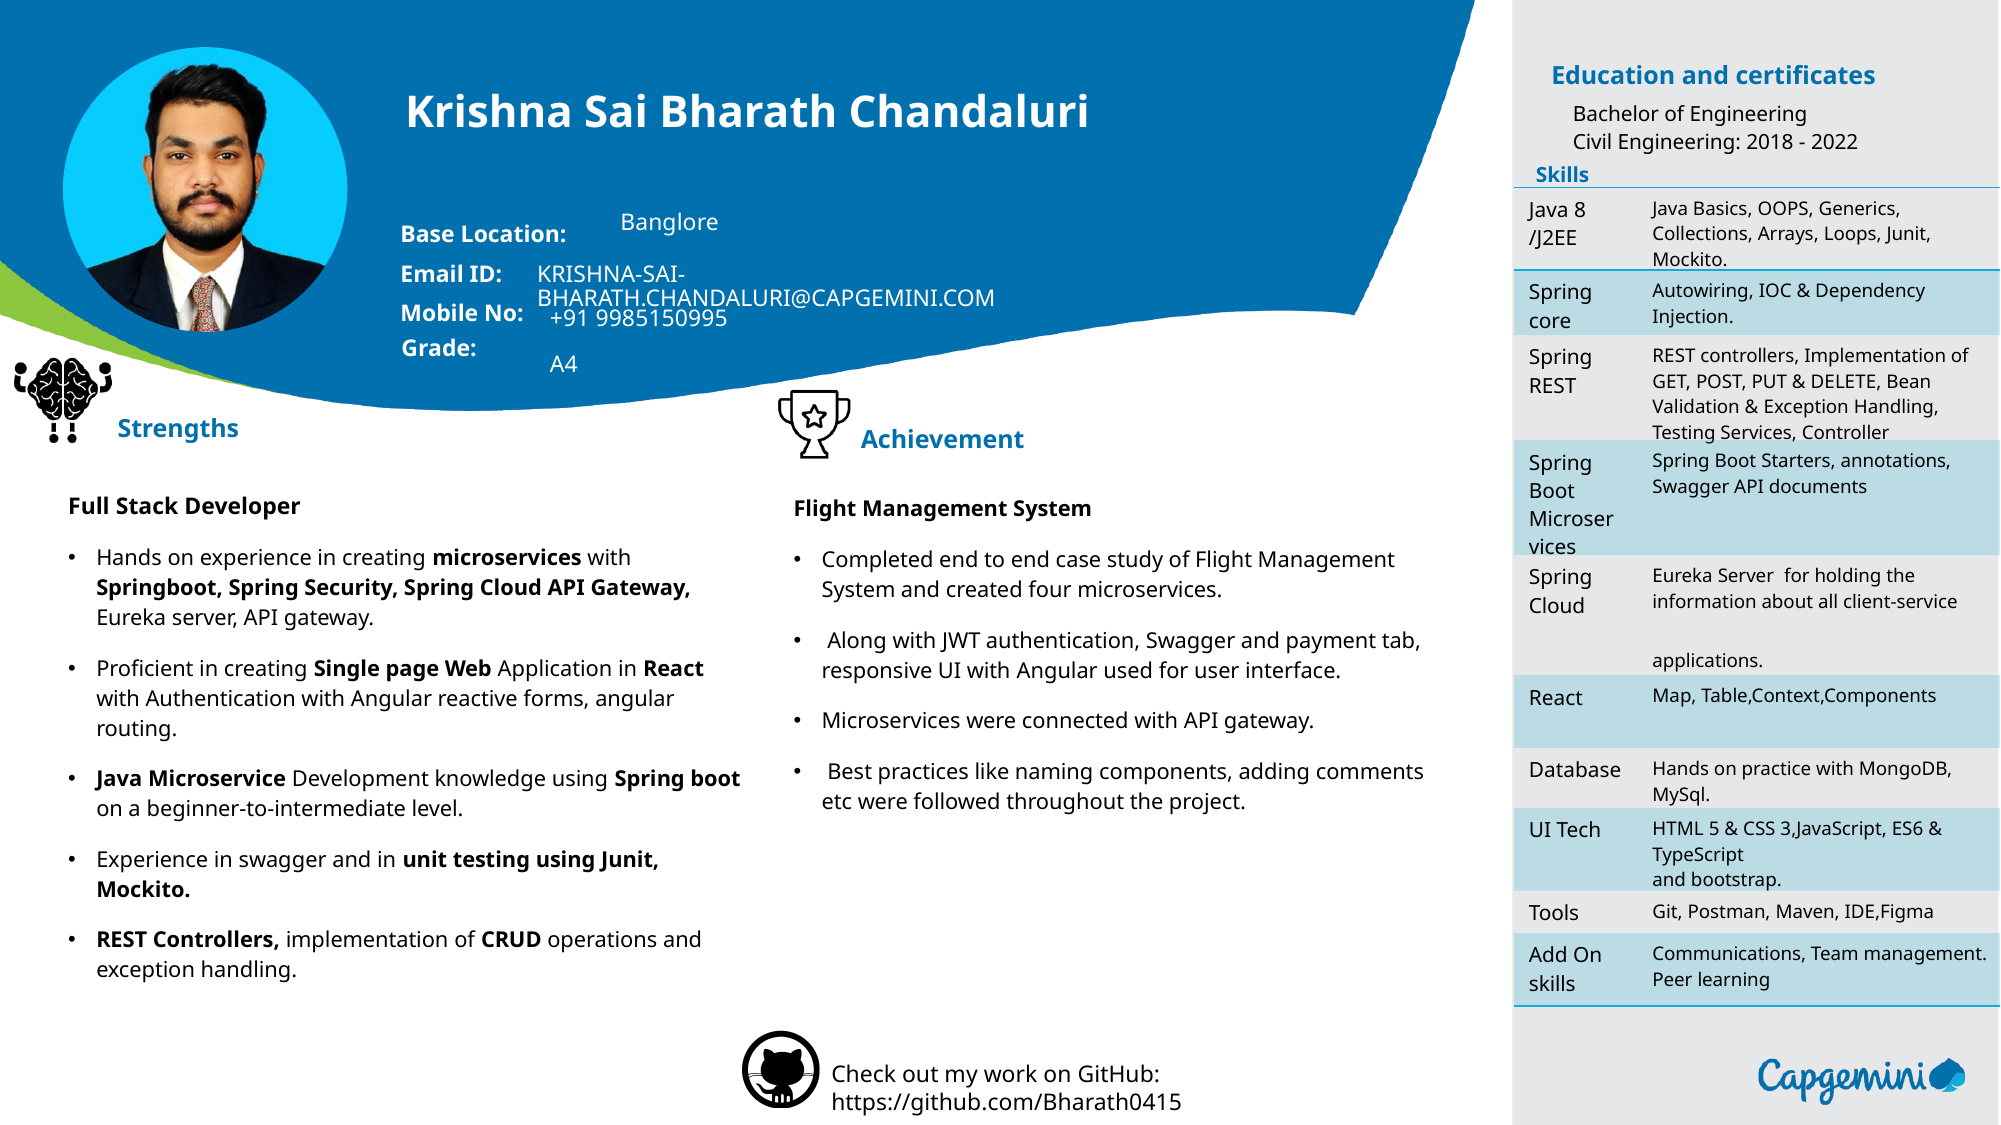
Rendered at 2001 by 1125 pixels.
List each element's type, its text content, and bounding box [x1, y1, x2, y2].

text_box Bachelor of Engineering Civil Engineering: 2018 - 2022 [1558, 89, 1956, 162]
picture [0, 0, 1998, 1125]
table_cell React [1514, 675, 1637, 748]
list Krishna Sai Bharath Chandaluri [404, 89, 1426, 155]
text_box Check out my work on GitHub: https://github.com/Bharath0415 [816, 1052, 1376, 1123]
table_header Java Basics, OOPS, Generics, Collections, Arrays, Loops, Junit, Mockito. [1637, 188, 2000, 269]
table_cell Spring Boot Microservices [1514, 440, 1637, 555]
list +91 9985150995 A4 [549, 306, 975, 388]
table_header Java 8 /J2EE [1514, 188, 1637, 269]
table_cell Tools [1514, 891, 1637, 933]
table_cell Spring REST [1514, 335, 1637, 440]
table_cell Autowiring, IOC & Dependency Injection. [1637, 271, 2000, 335]
list Flight Management System Completed end to end case study of Flight Management System and created four microservices. Along with JWT authentication, Swagger and payment tab, responsive UI with Angular used for user interface. Microservices were connected with API gateway. Best practices like naming components, adding comments etc were followed throughout the project. [793, 491, 1451, 963]
table_cell HTML 5 & CSS 3,JavaScript, ES6 & TypeScript and bootstrap. [1637, 808, 2000, 891]
text_box Skills [1521, 154, 1604, 194]
table_cell REST controllers, Implementation of GET, POST, PUT & DELETE, Bean Validation & Exception Handling, Testing Services, Controller [1637, 335, 2000, 440]
table_cell Git, Postman, Maven, IDE,Figma [1637, 891, 2000, 933]
table_cell Spring Cloud [1514, 555, 1637, 675]
table_cell Spring core [1514, 271, 1637, 335]
list KRISHNA-SAI-BHARATH.CHANDALURI@CAPGEMINI.COM [536, 262, 1075, 323]
table_cell Communications, Team management. Peer learning [1637, 933, 2000, 1005]
table_cell UI Tech [1514, 808, 1637, 891]
table_cell Map, Table,Context,Components [1637, 675, 2000, 748]
table_cell Hands on practice with MongoDB, MySql. [1637, 748, 2000, 808]
list Banglore [620, 210, 990, 259]
table_cell Add On skills [1514, 933, 1637, 1005]
table_cell Spring Boot Starters, annotations, Swagger API documents [1637, 440, 2000, 555]
table_cell Database [1514, 748, 1637, 808]
list Full Stack Developer Hands on experience in creating microservices with Springboot, Spring Security, Spring Cloud API Gateway, Eureka server, API gateway. Proficient in creating Single page Web Application in React with Authentication with Angular reactive forms, angular routing. Java Microservice Development knowledge using Spring boot on a beginner-to-intermediate level. Experience in swagger and in unit testing using Junit, Mockito. REST Controllers, implementation of CRUD operations and exception handling. [68, 488, 747, 1001]
table_cell Eureka Server for holding the information about all client-service applications. [1637, 555, 2000, 675]
